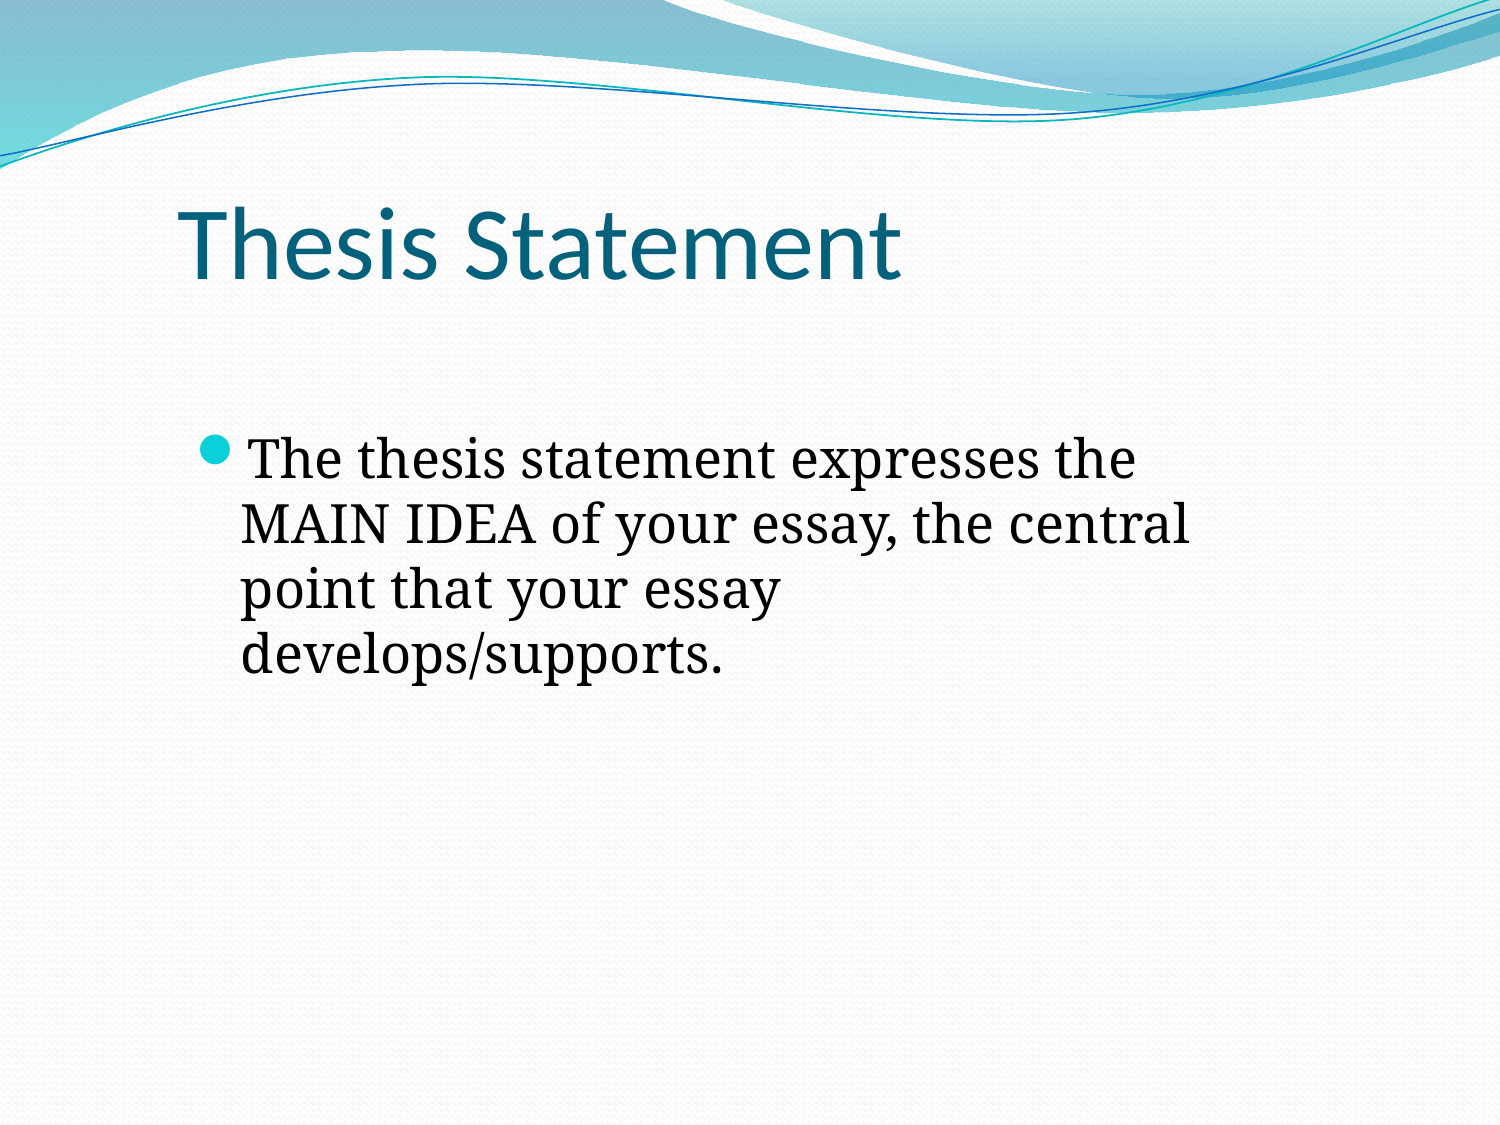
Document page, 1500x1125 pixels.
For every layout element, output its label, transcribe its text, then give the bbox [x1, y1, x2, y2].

list The thesis statement expresses the MAIN IDEA of your essay, the central point that your essay develops/supports. [181, 340, 1231, 749]
title Thesis Statement [0, 113, 1083, 301]
